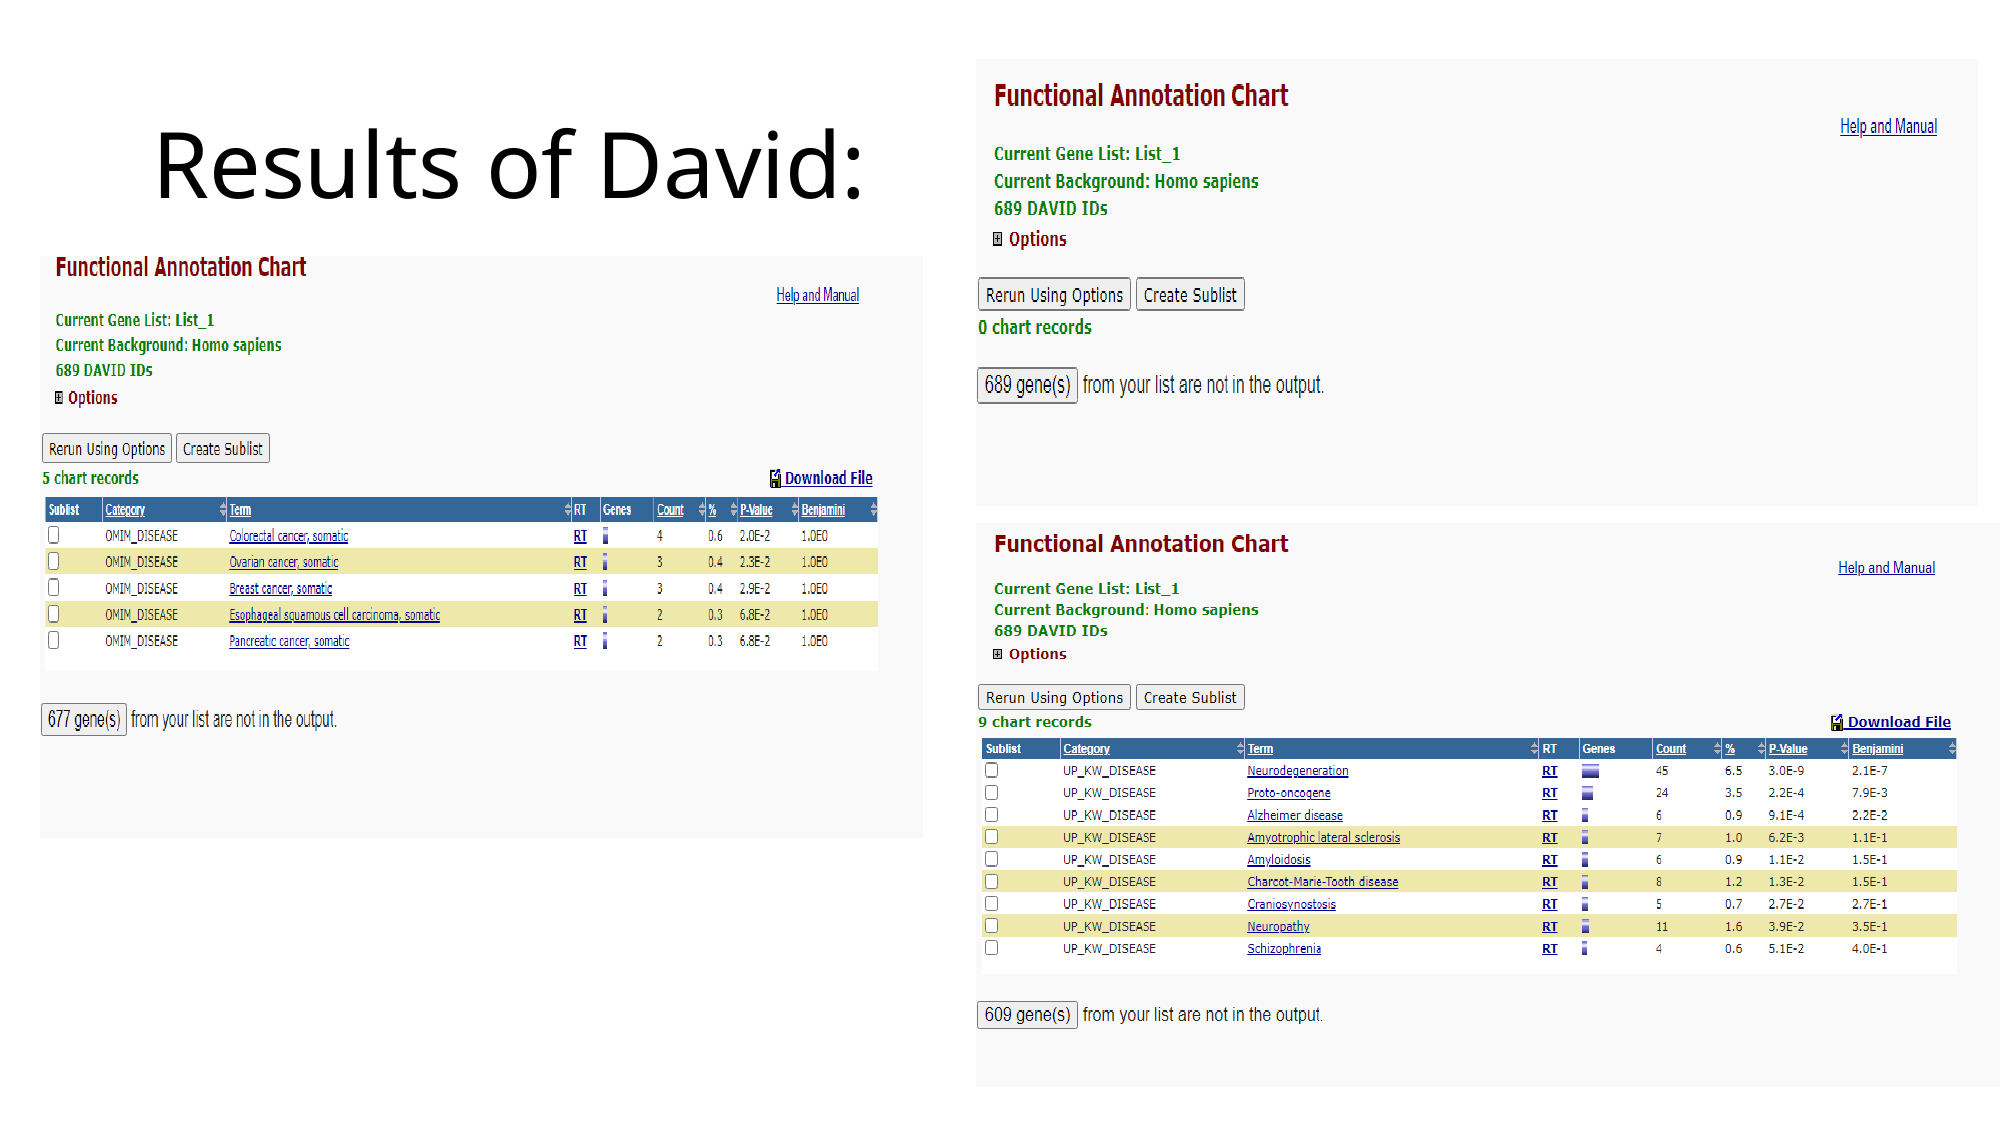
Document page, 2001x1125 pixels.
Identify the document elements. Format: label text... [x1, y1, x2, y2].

picture [976, 523, 2000, 1087]
title Results of David: [137, 59, 976, 278]
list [40, 256, 923, 838]
picture [976, 59, 1978, 506]
